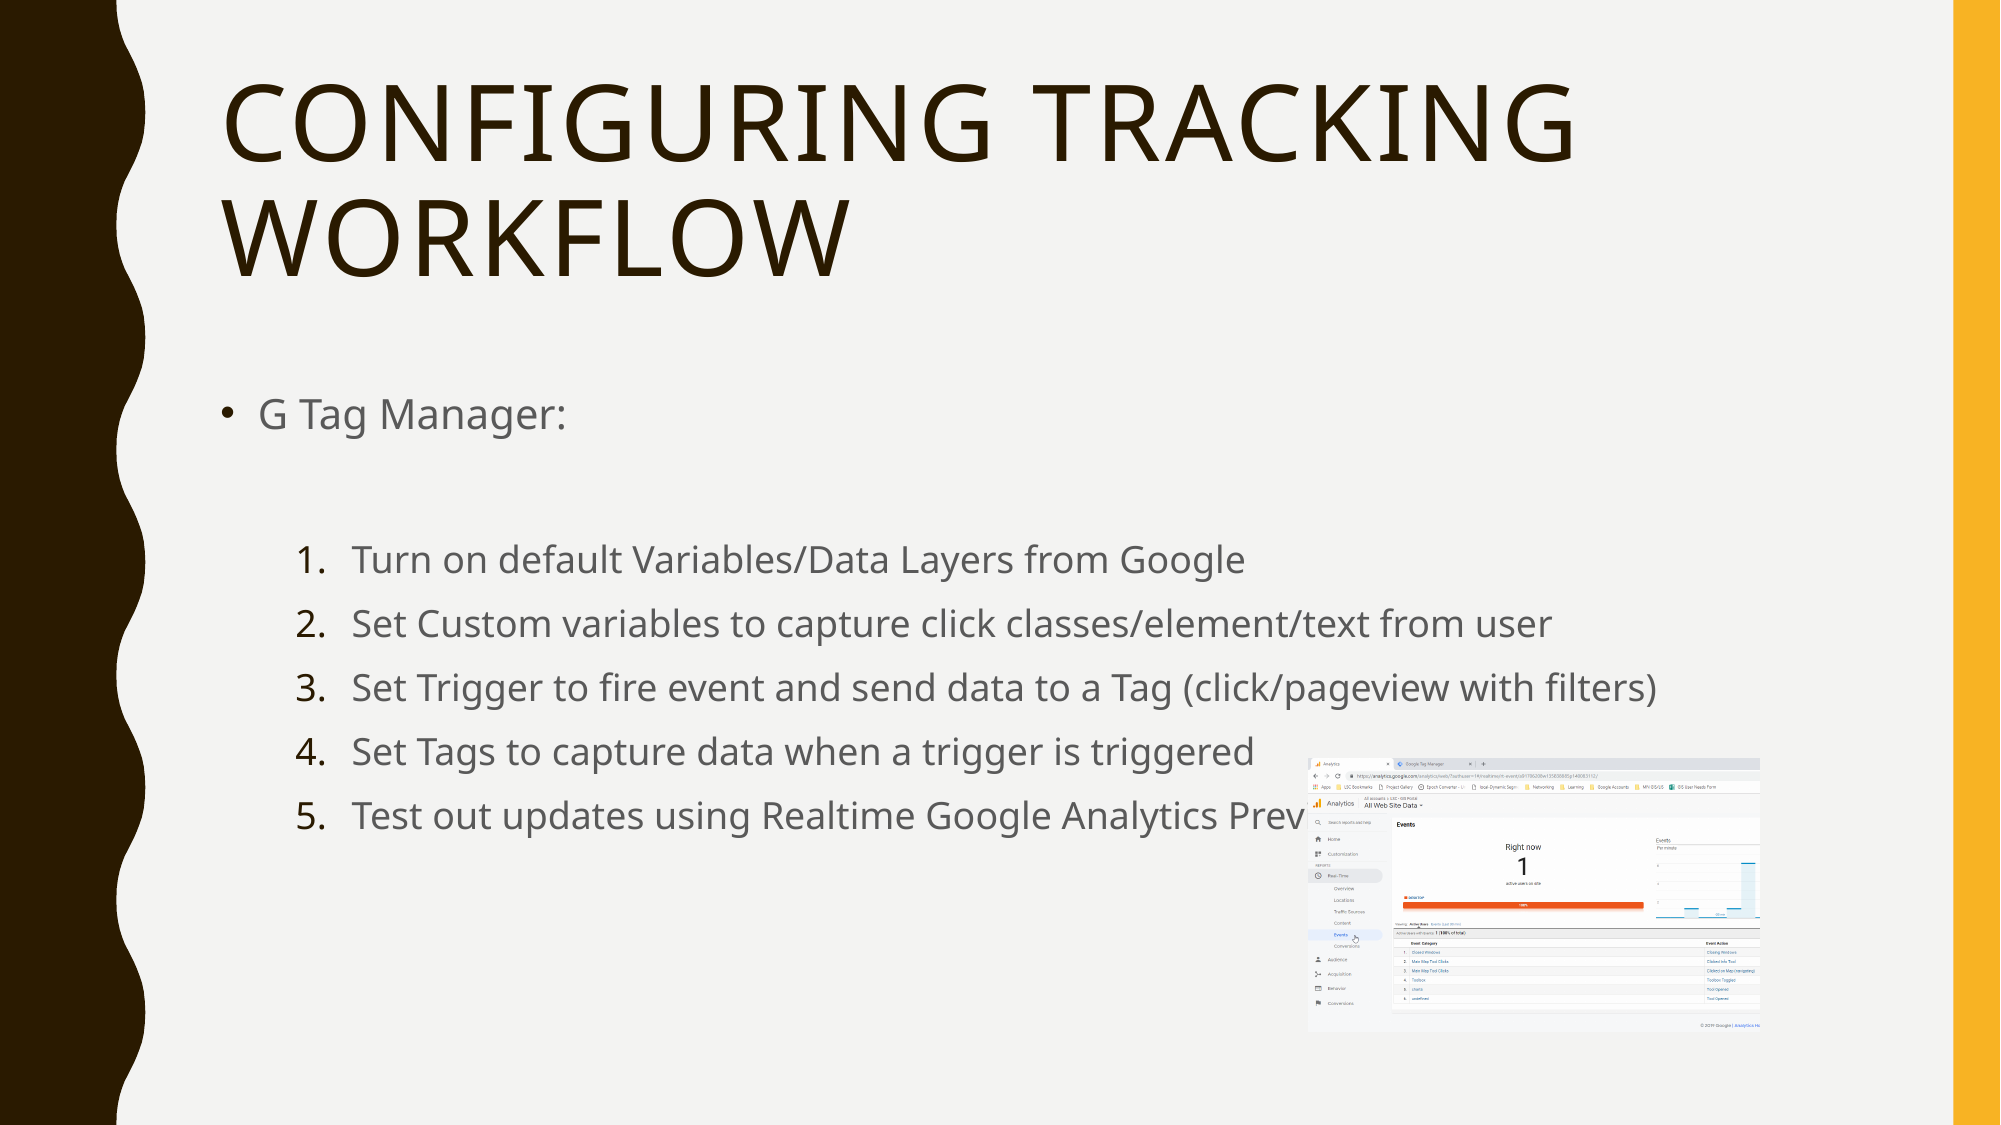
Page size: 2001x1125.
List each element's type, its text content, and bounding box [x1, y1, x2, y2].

title Configuring Tracking Workflow [205, 62, 1875, 308]
list G Tag Manager: Turn on default Variables/Data Layers from Google Set Custom variables to capture click classes/element/text from user Set Trigger to fire event and send data to a Tag (click/pageview with filters) Set Tags to capture data when a trigger is triggered Test out updates using Realtime Google Analytics Preview [205, 375, 1875, 965]
picture [1308, 758, 1760, 1032]
